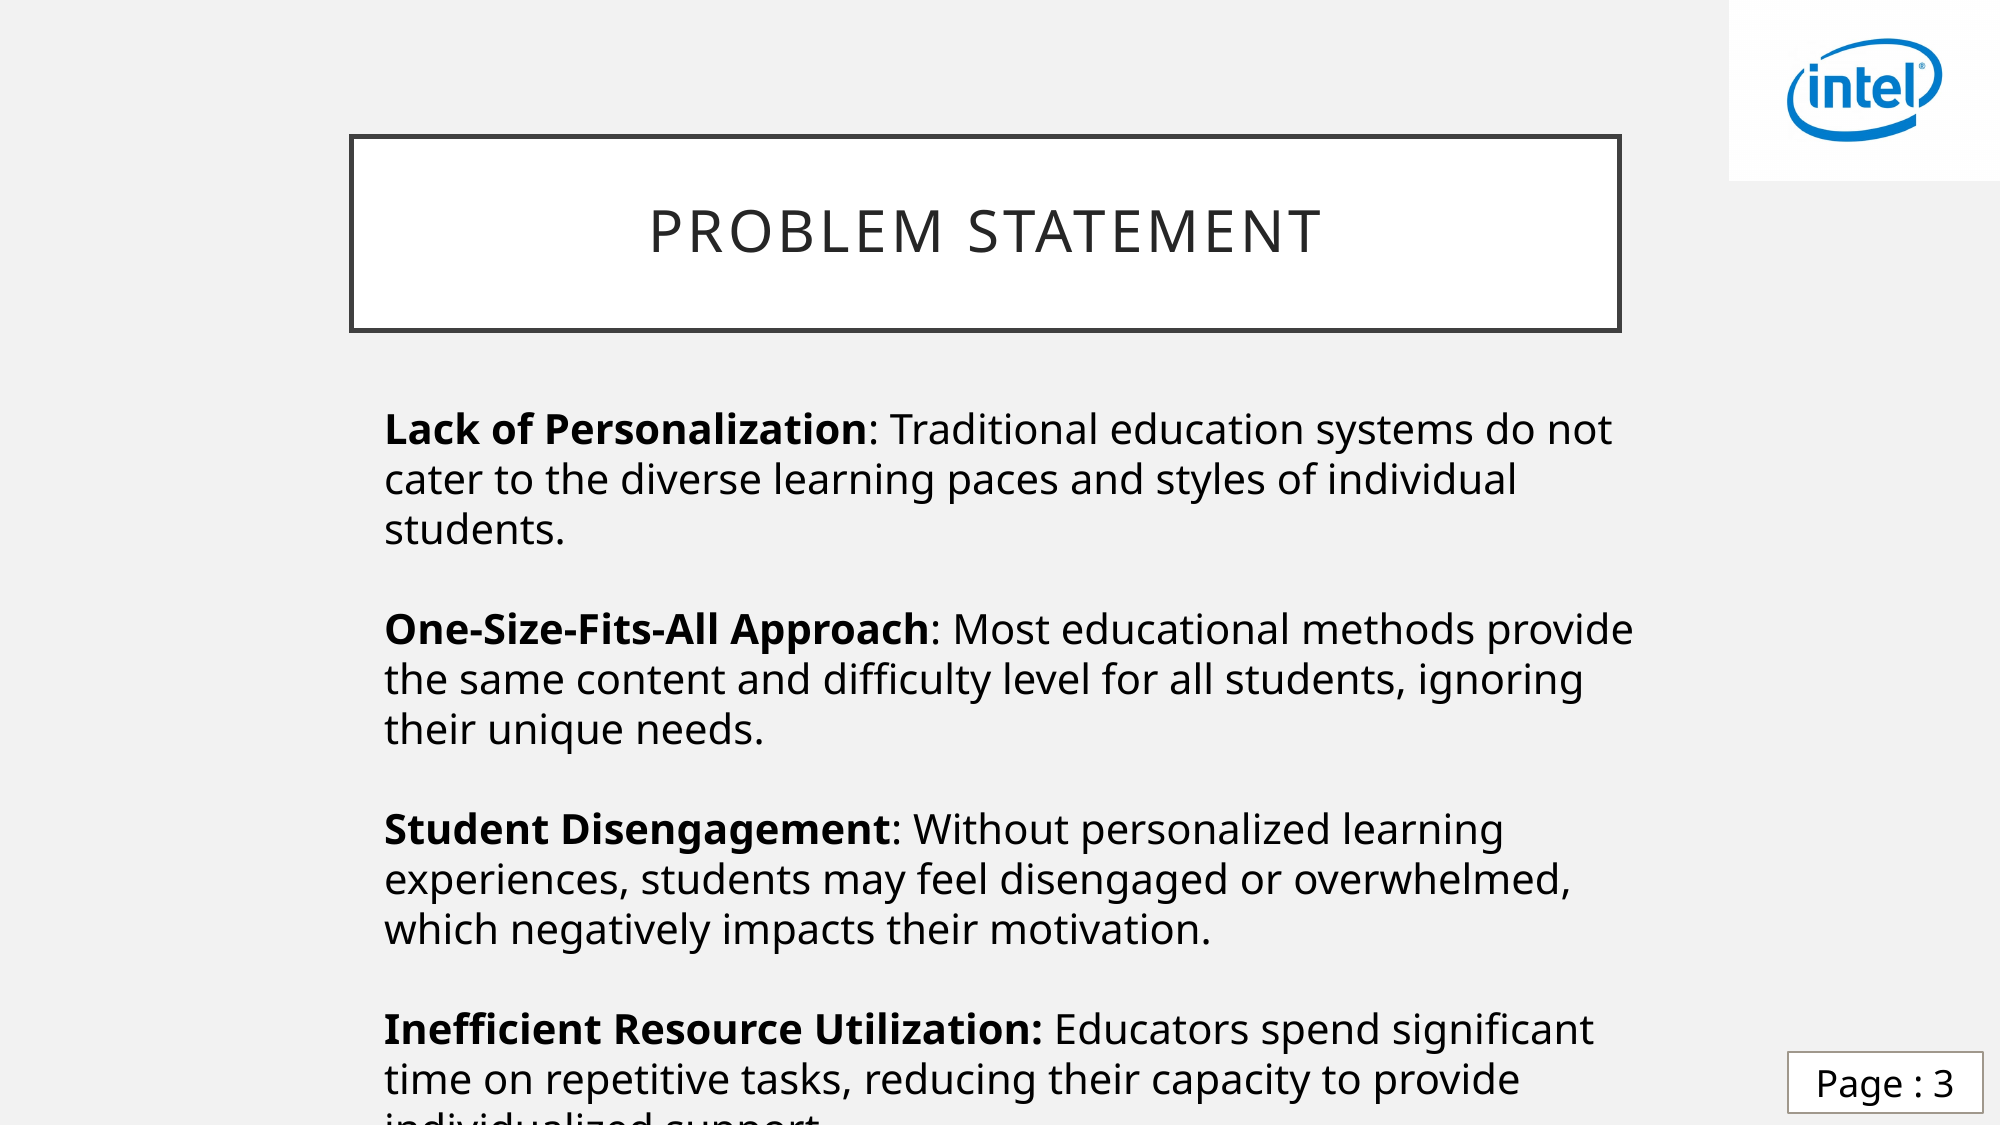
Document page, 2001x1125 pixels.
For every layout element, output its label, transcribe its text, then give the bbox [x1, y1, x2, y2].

picture [1728, 0, 2000, 181]
text_box Page : 3 [1787, 1051, 1984, 1114]
text_box Lack of Personalization: Traditional education systems do not cater to the diverse learning paces and styles of individual students. One-Size-Fits-All Approach: Most educational methods provide the same content and difficulty level for all students, ignoring their unique needs. Student Disengagement: Without personalized learning experiences, students may feel disengaged or overwhelmed, which negatively impacts their motivation. Inefficient Resource Utilization: Educators spend significant time on repetitive tasks, reducing their capacity to provide individualized support. [369, 395, 1689, 1125]
title Problem Statement [349, 134, 1622, 333]
